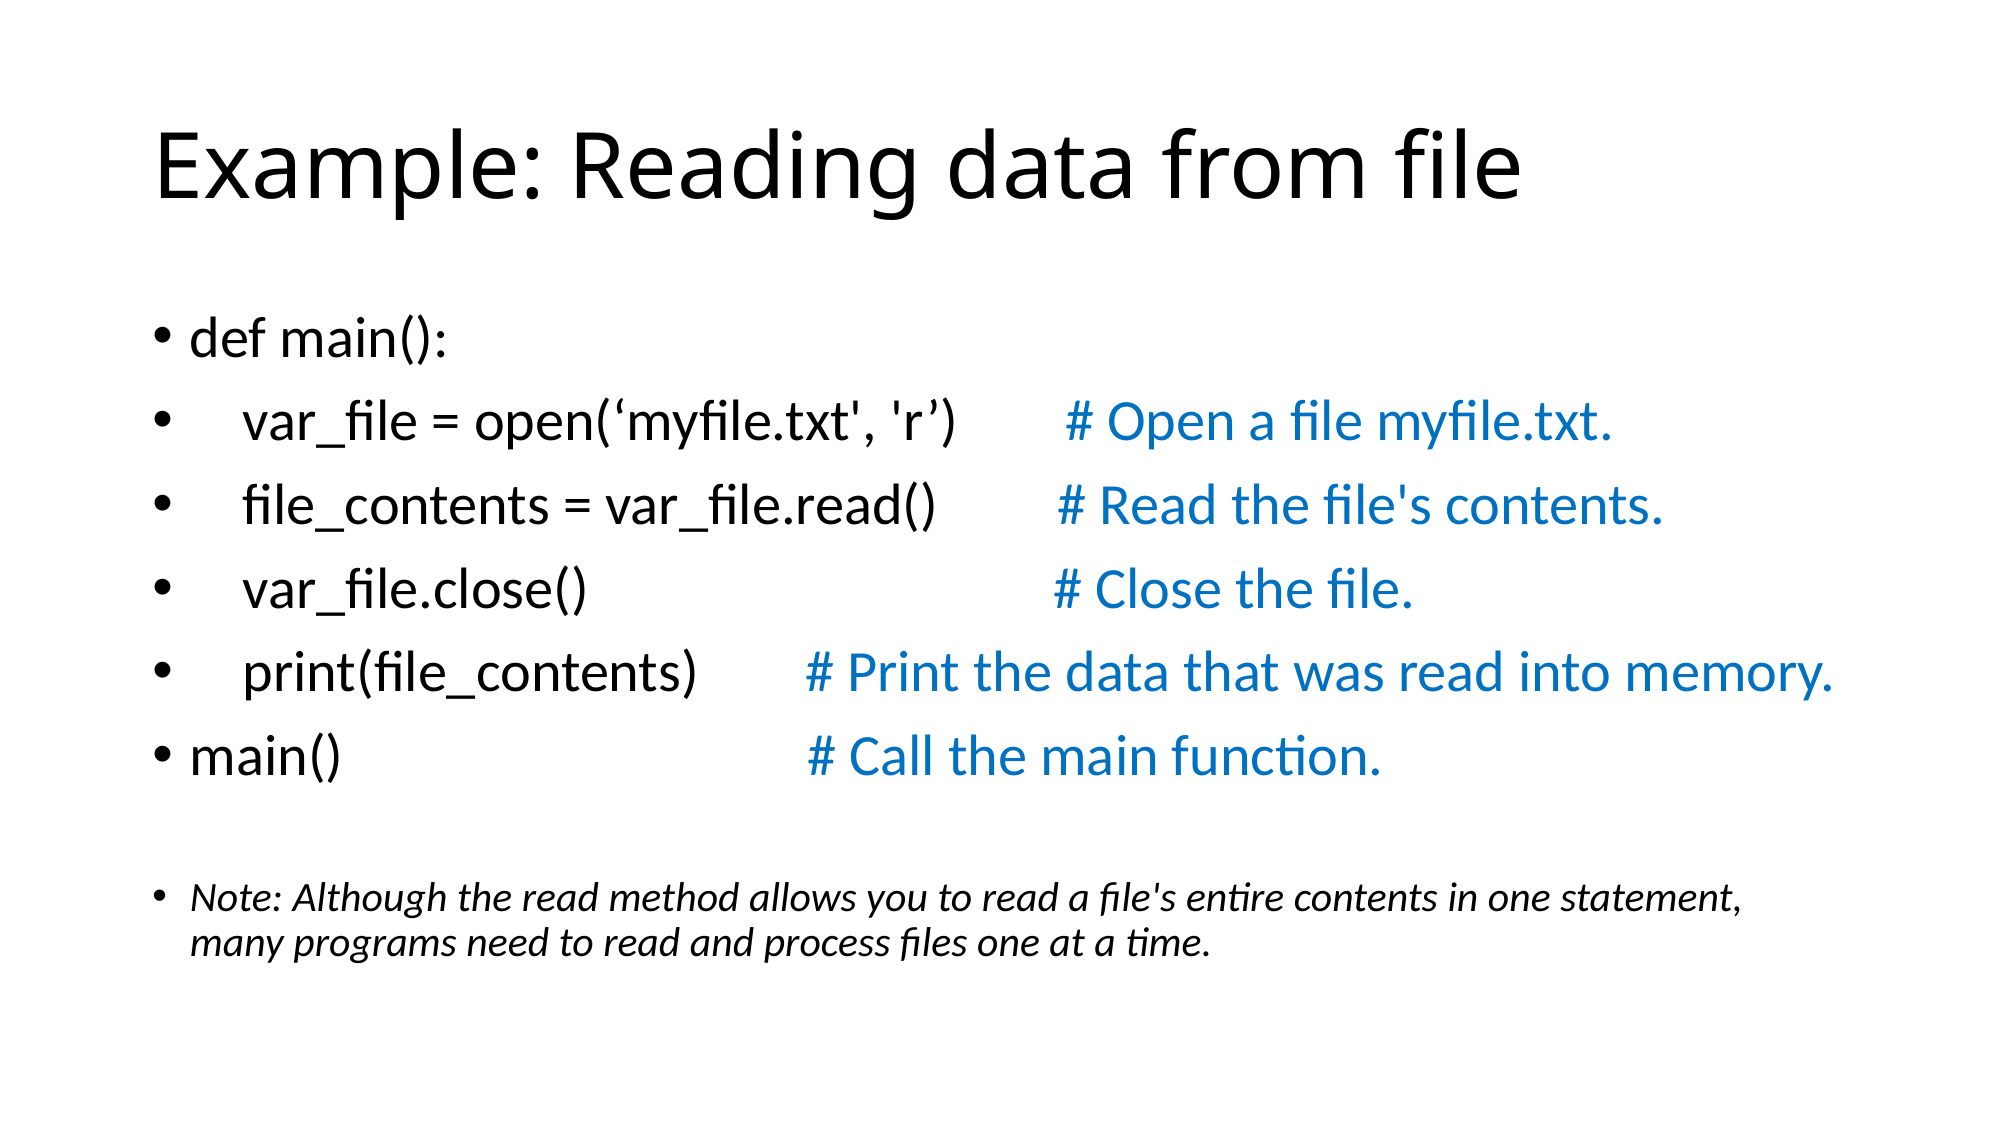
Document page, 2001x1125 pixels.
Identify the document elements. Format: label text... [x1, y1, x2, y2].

title Example: Reading data from file [137, 59, 1863, 278]
list def main(): var_file = open(‘myfile.txt', 'r’) # Open a file myfile.txt. file_contents = var_file.read() # Read the file's contents. var_file.close() # Close the file. print(file_contents) # Print the data that was read into memory. main() # Call the main function. Note: Although the read method allows you to read a file's entire contents in one statement, many programs need to read and process files one at a time. [137, 299, 1863, 1014]
